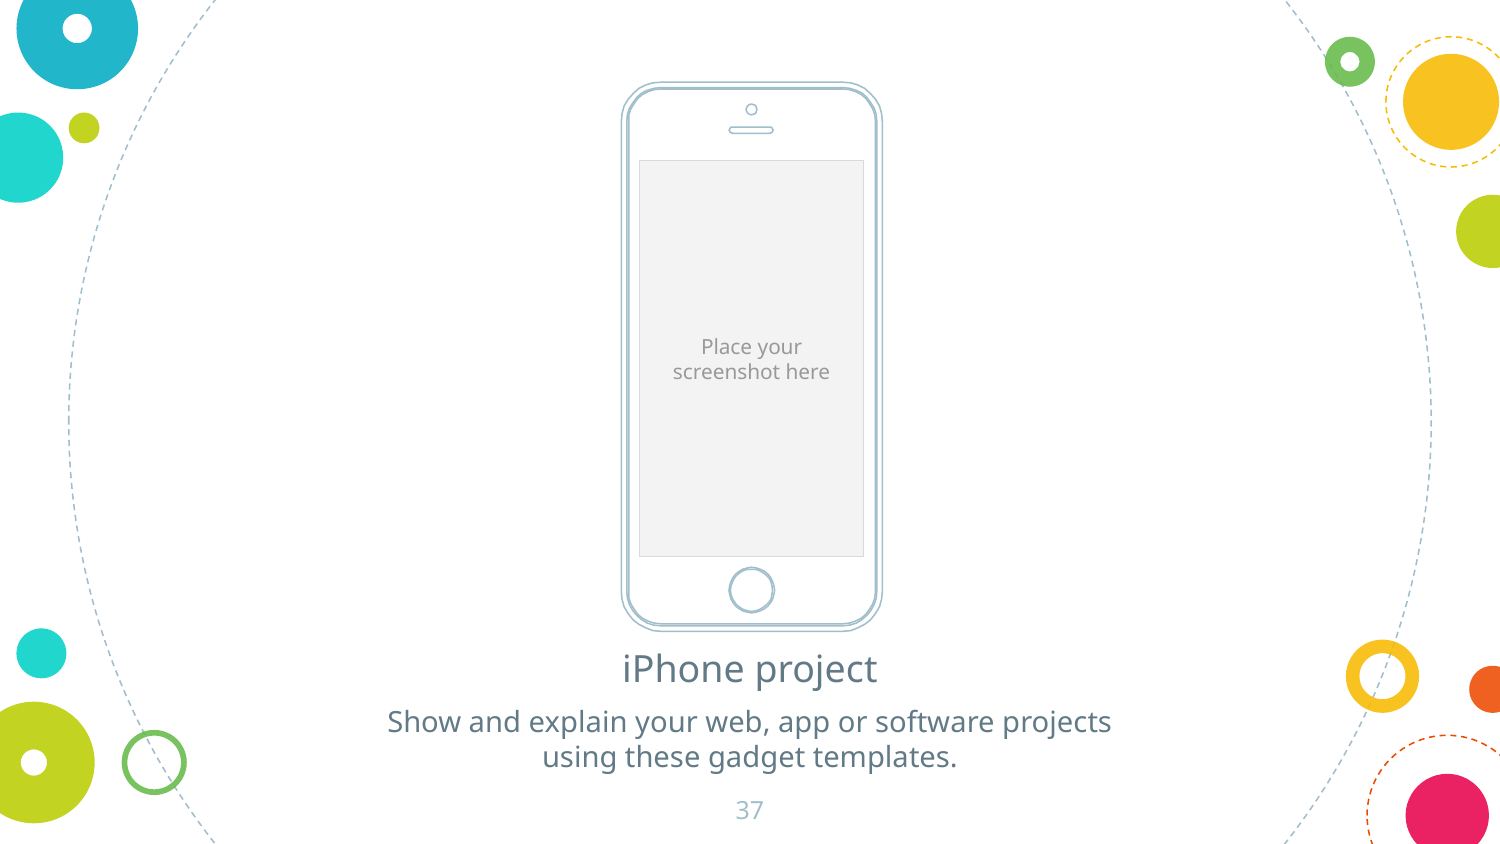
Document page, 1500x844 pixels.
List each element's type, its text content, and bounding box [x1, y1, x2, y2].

text_box Place your screenshot here [639, 160, 864, 557]
text_box <編號> [711, 779, 789, 844]
text_box [621, 82, 883, 630]
text_box iPhone project Show and explain your web, app or software projects using these gadget templates. [342, 630, 1158, 832]
